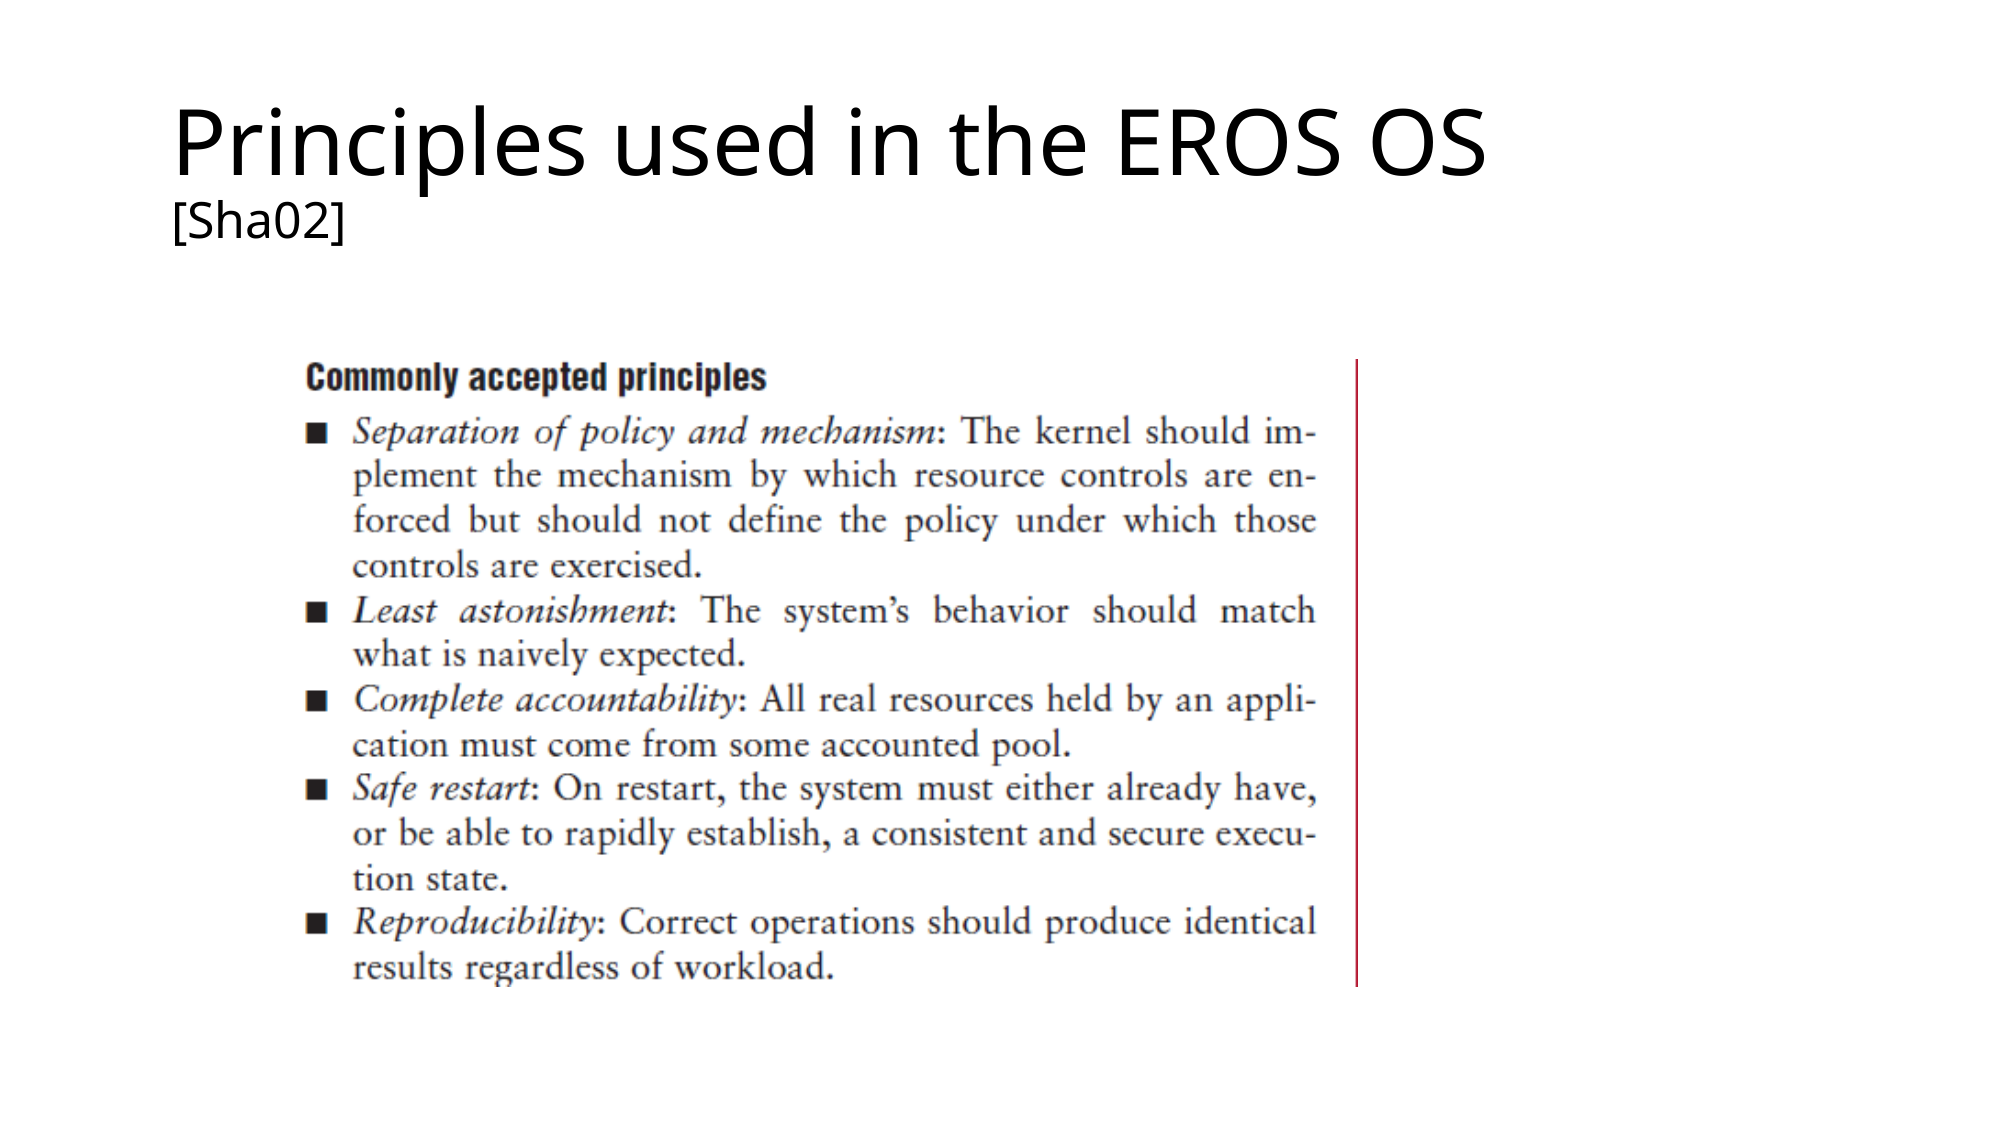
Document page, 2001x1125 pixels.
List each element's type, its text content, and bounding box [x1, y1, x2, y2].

picture [293, 359, 1358, 987]
title Principles used in the EROS OS [Sha02] [155, 64, 1881, 282]
